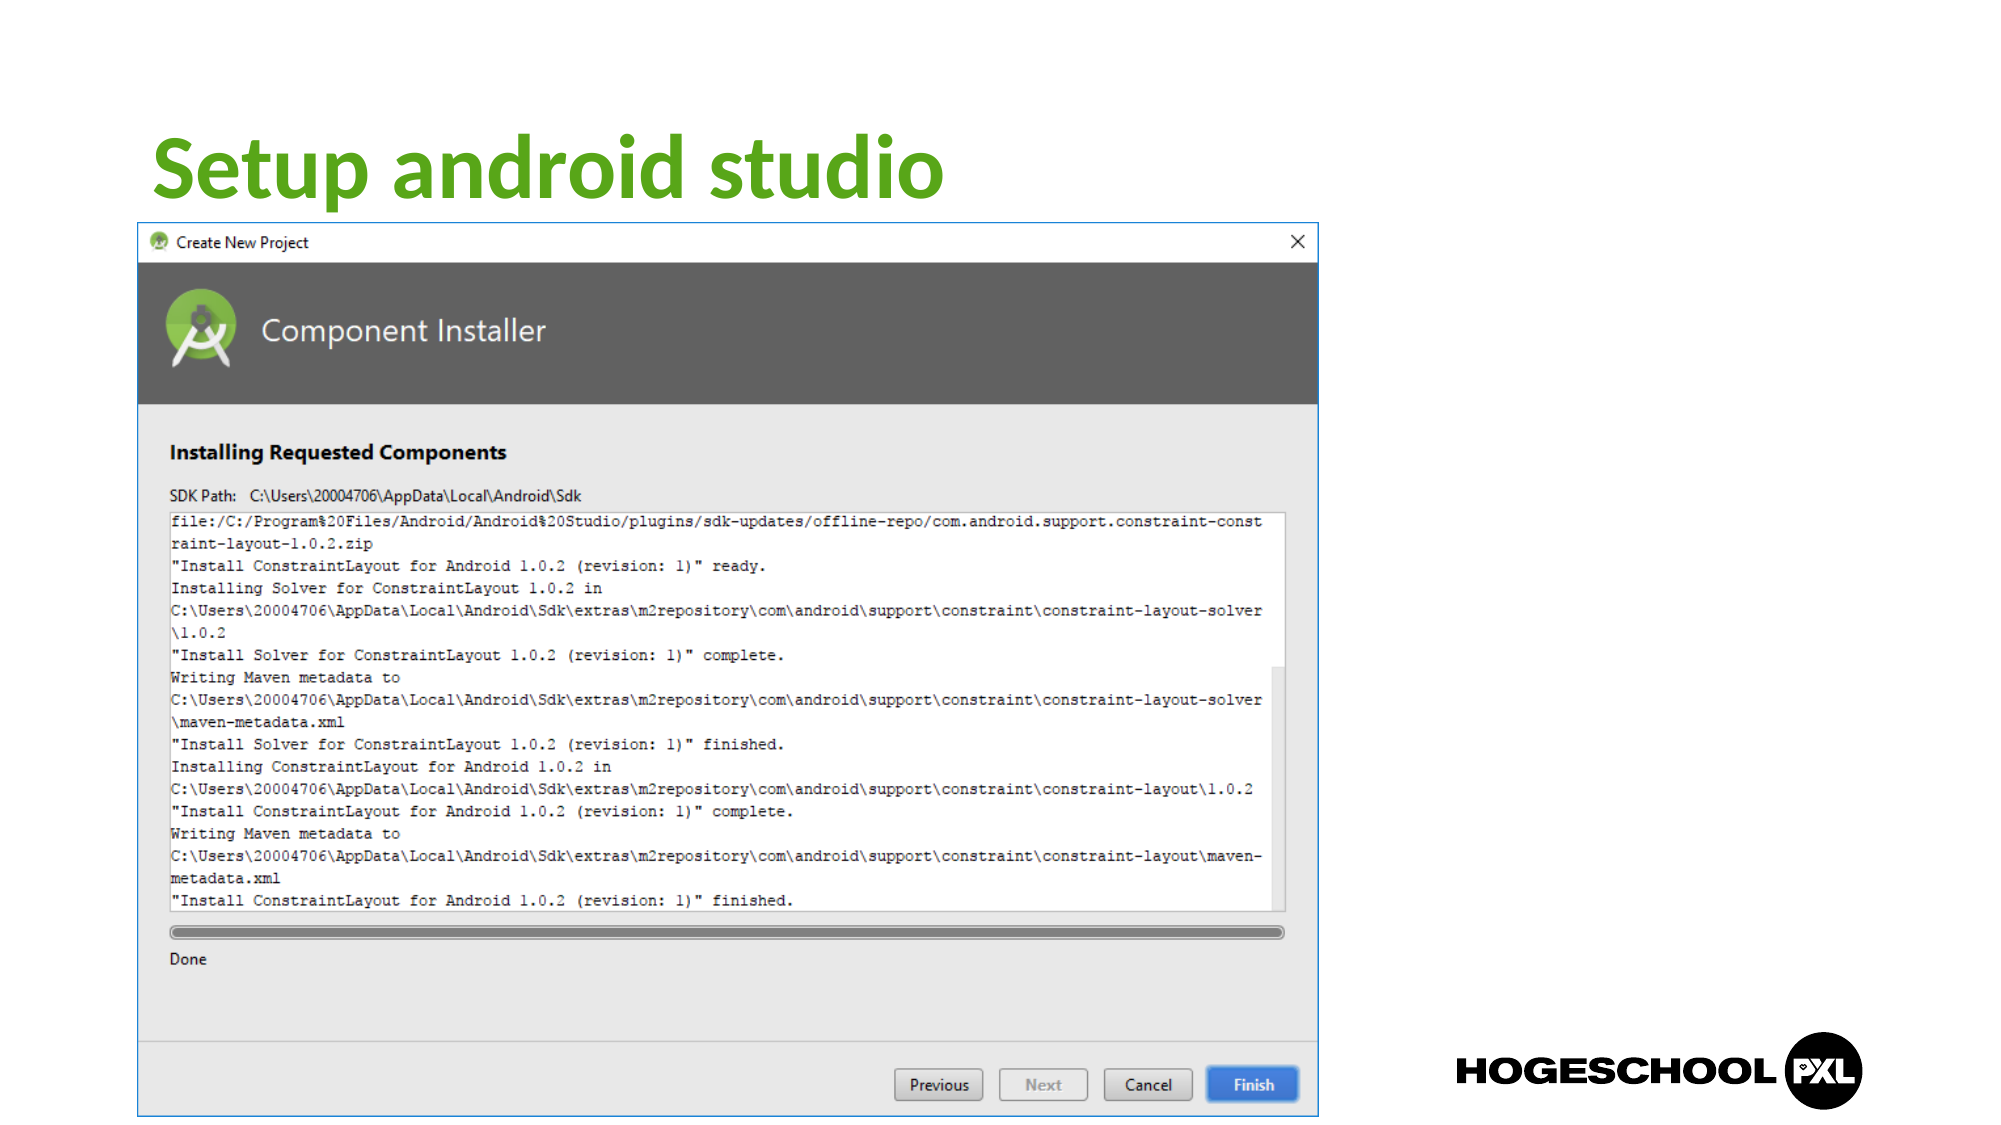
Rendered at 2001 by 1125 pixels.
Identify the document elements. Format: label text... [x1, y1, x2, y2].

picture [137, 222, 1319, 1117]
title Setup android studio [137, 59, 1863, 278]
